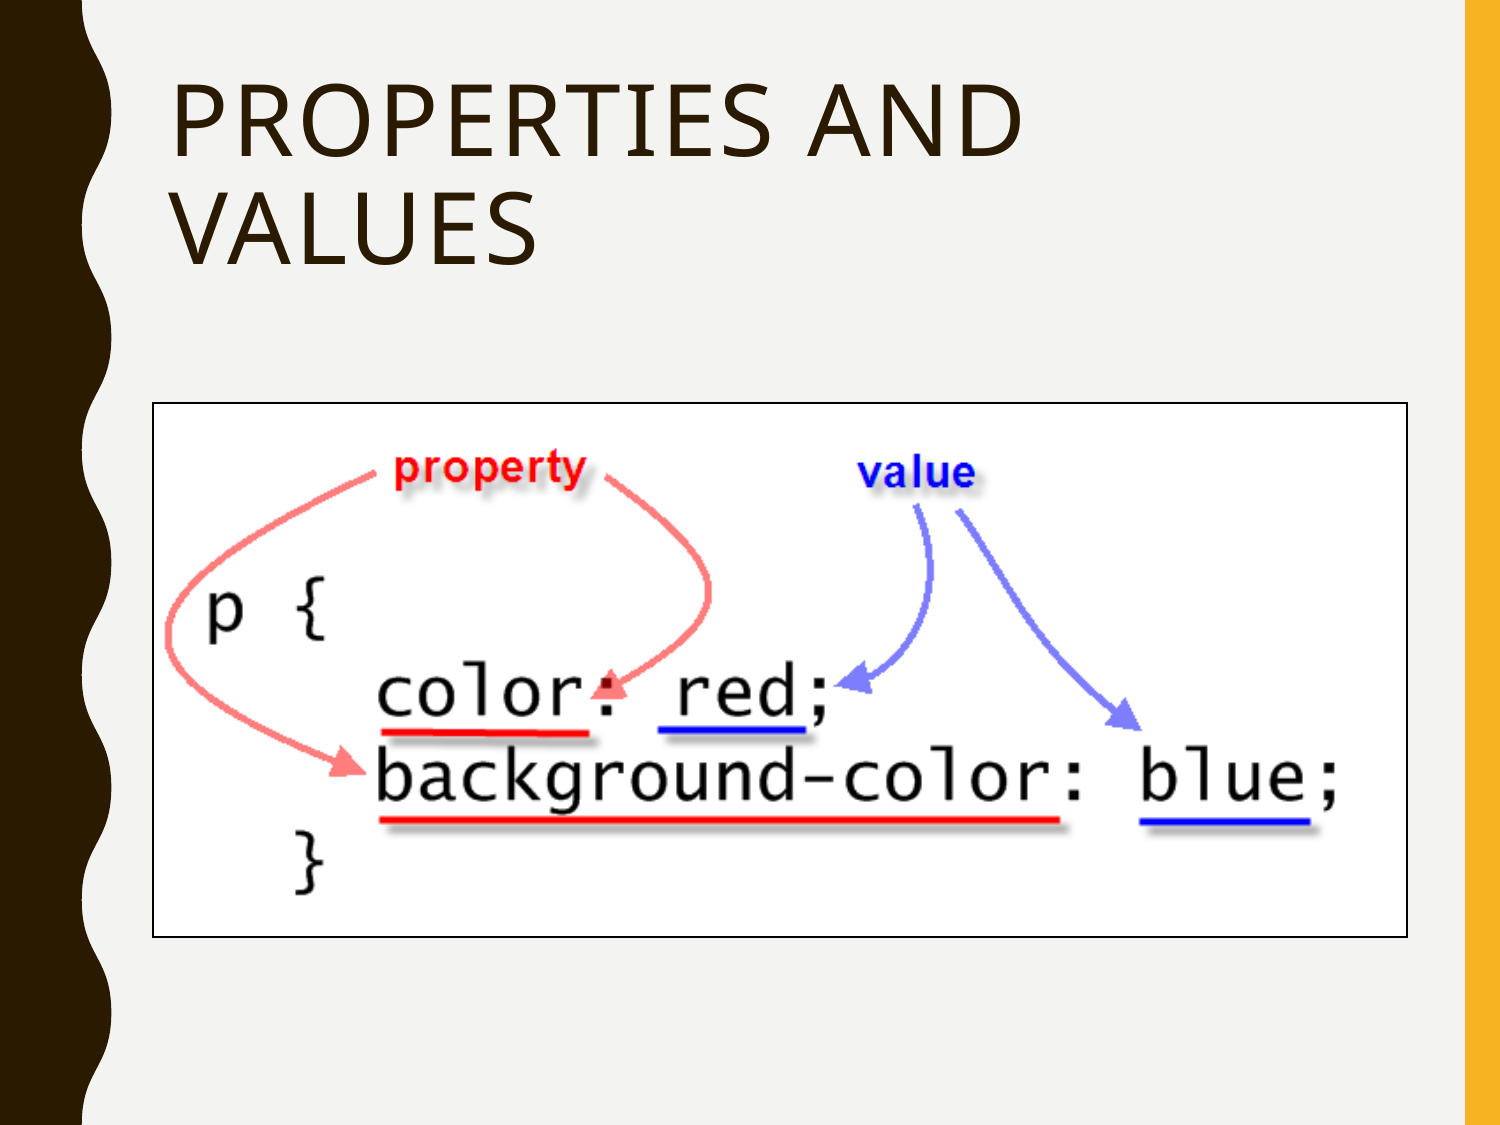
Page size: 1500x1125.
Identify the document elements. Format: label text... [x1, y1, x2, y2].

title Properties AND Values [154, 62, 1407, 308]
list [153, 403, 1407, 936]
